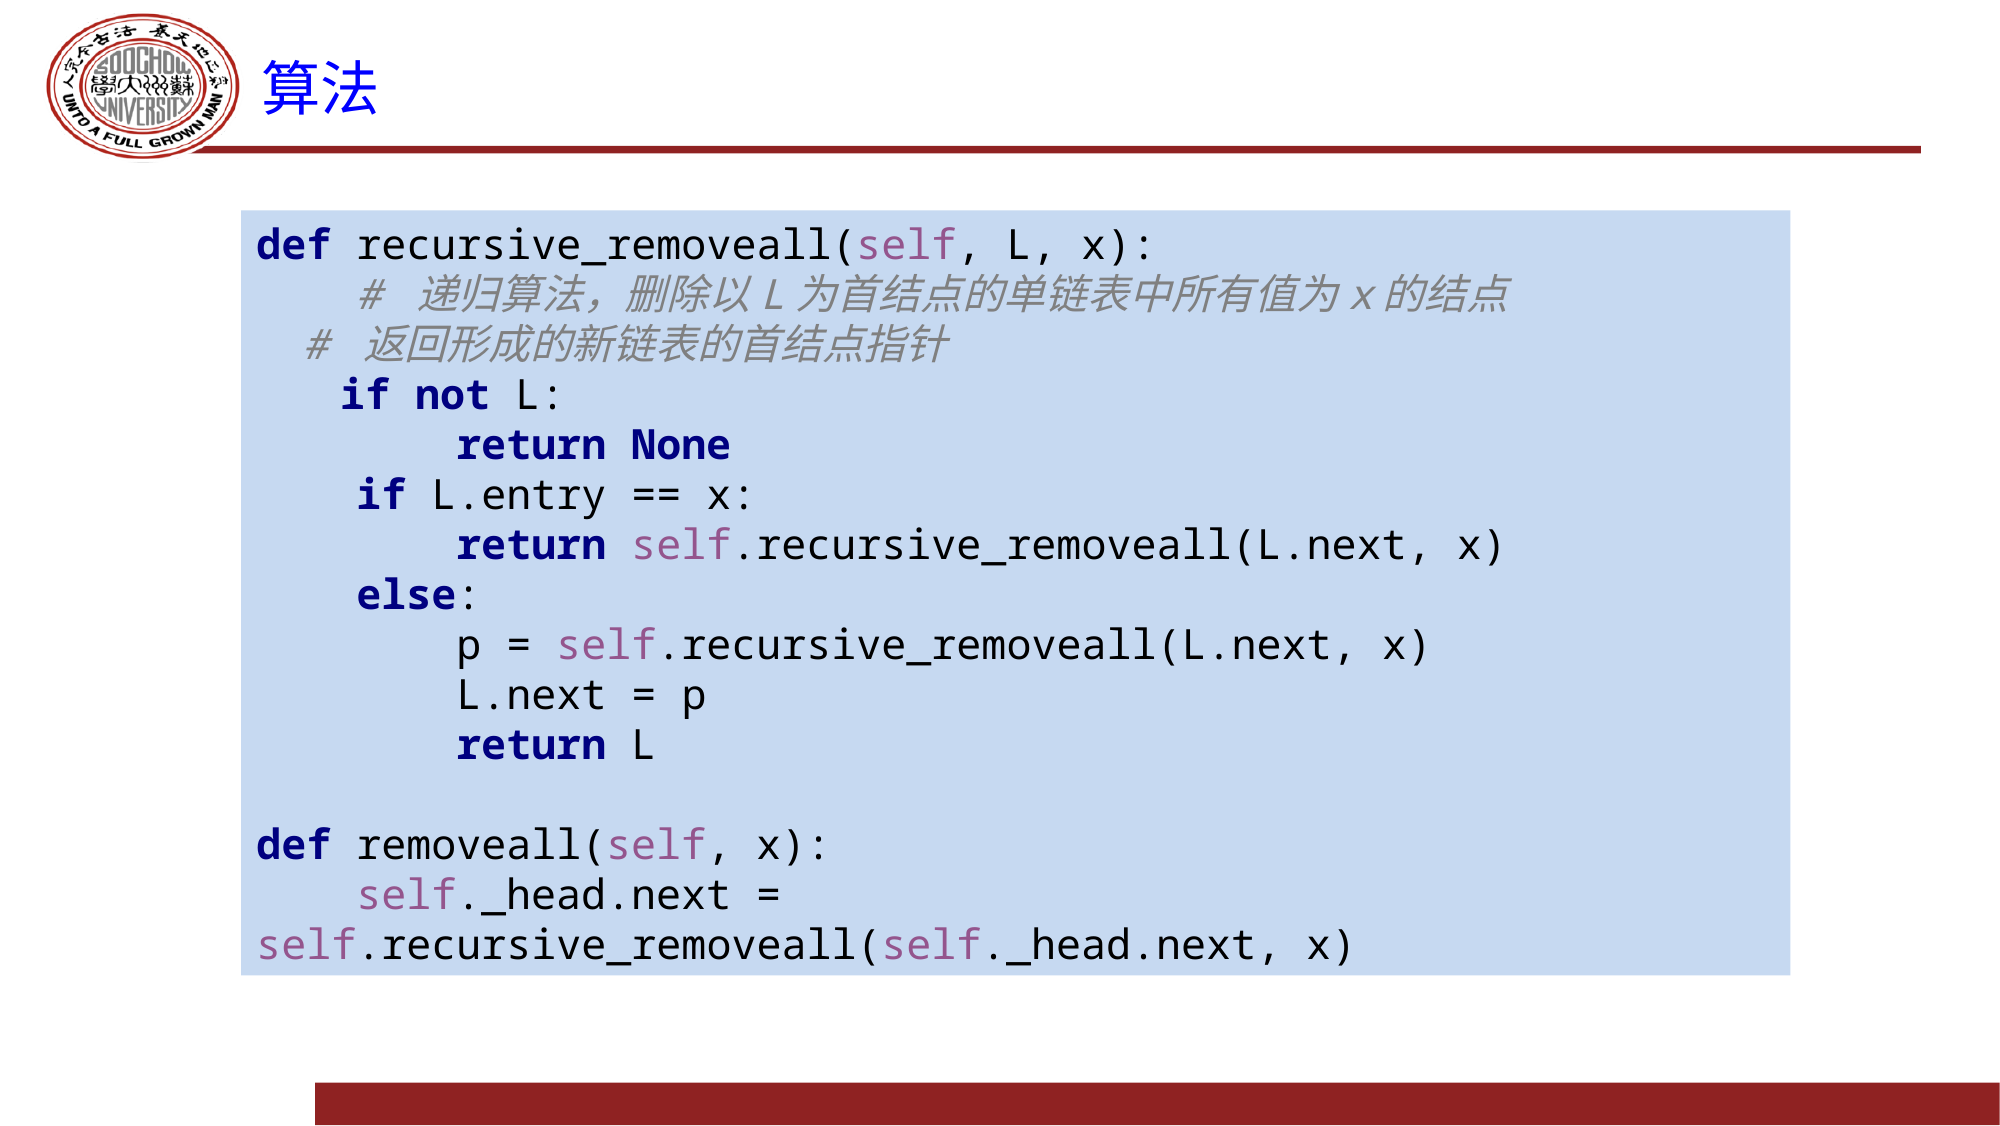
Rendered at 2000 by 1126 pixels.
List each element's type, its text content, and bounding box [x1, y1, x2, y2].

picture [40, 9, 246, 163]
text_box def recursive_removeall(self, L, x): # 递归算法，删除以L为首结点的单链表中所有值为x的结点 # 返回形成的新链表的首结点指针 if not L: return None if L.entry == x: return self.recursive_removeall(L.next, x) else: p = self.recursive_removeall(L.next, x) L.next = p return L def removeall(self, x): self._head.next = self.recursive_removeall(self._head.next, x) [241, 210, 1791, 976]
title 算法 [242, 30, 1921, 138]
